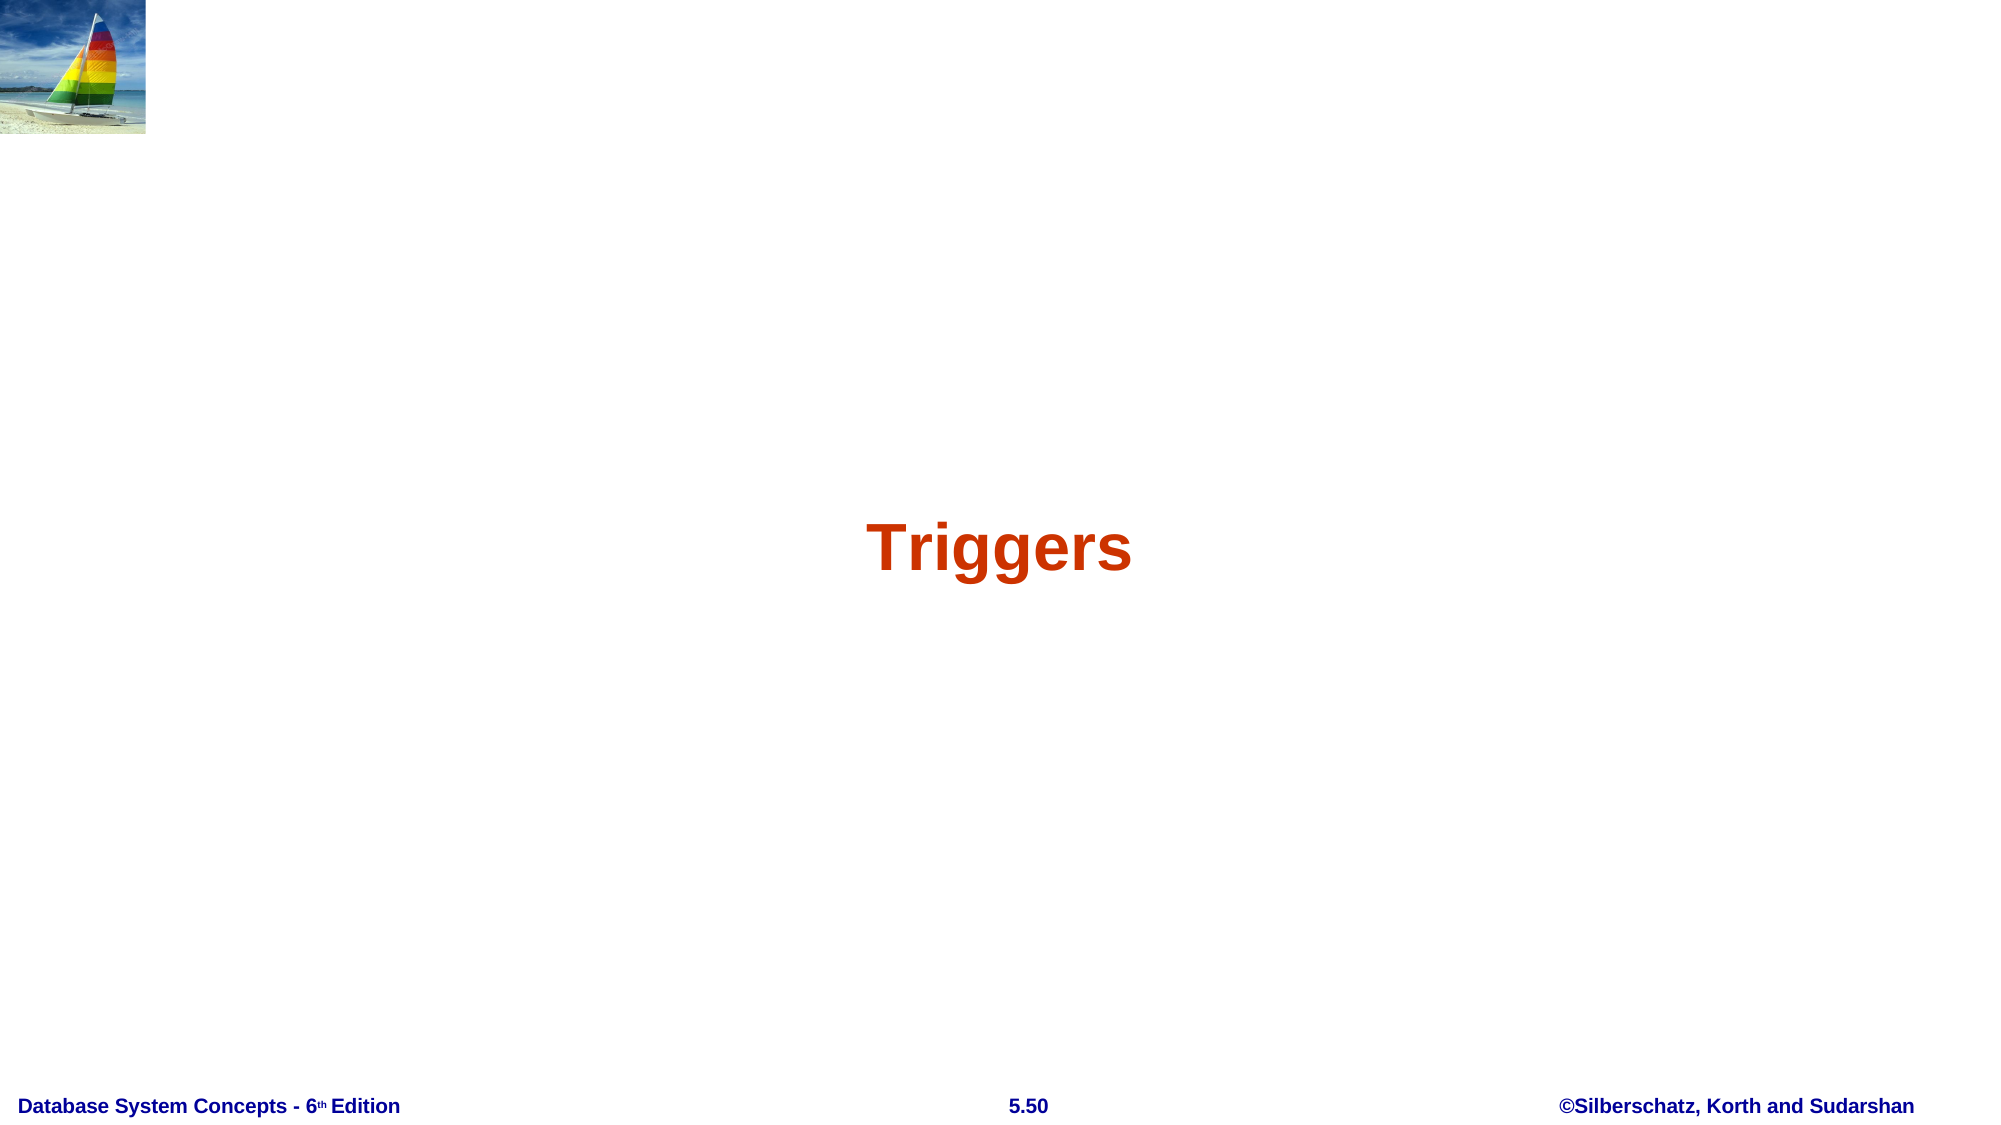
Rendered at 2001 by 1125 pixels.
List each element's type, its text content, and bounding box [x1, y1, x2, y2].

title Triggers [864, 501, 1136, 692]
footer Database System Concepts - 6th Edition [15, 1092, 410, 1125]
slide_number 5.50 [1006, 1092, 1056, 1125]
picture [0, 0, 146, 134]
slide_number ©Silberschatz, Korth and Sudarshan [1557, 1092, 1922, 1125]
